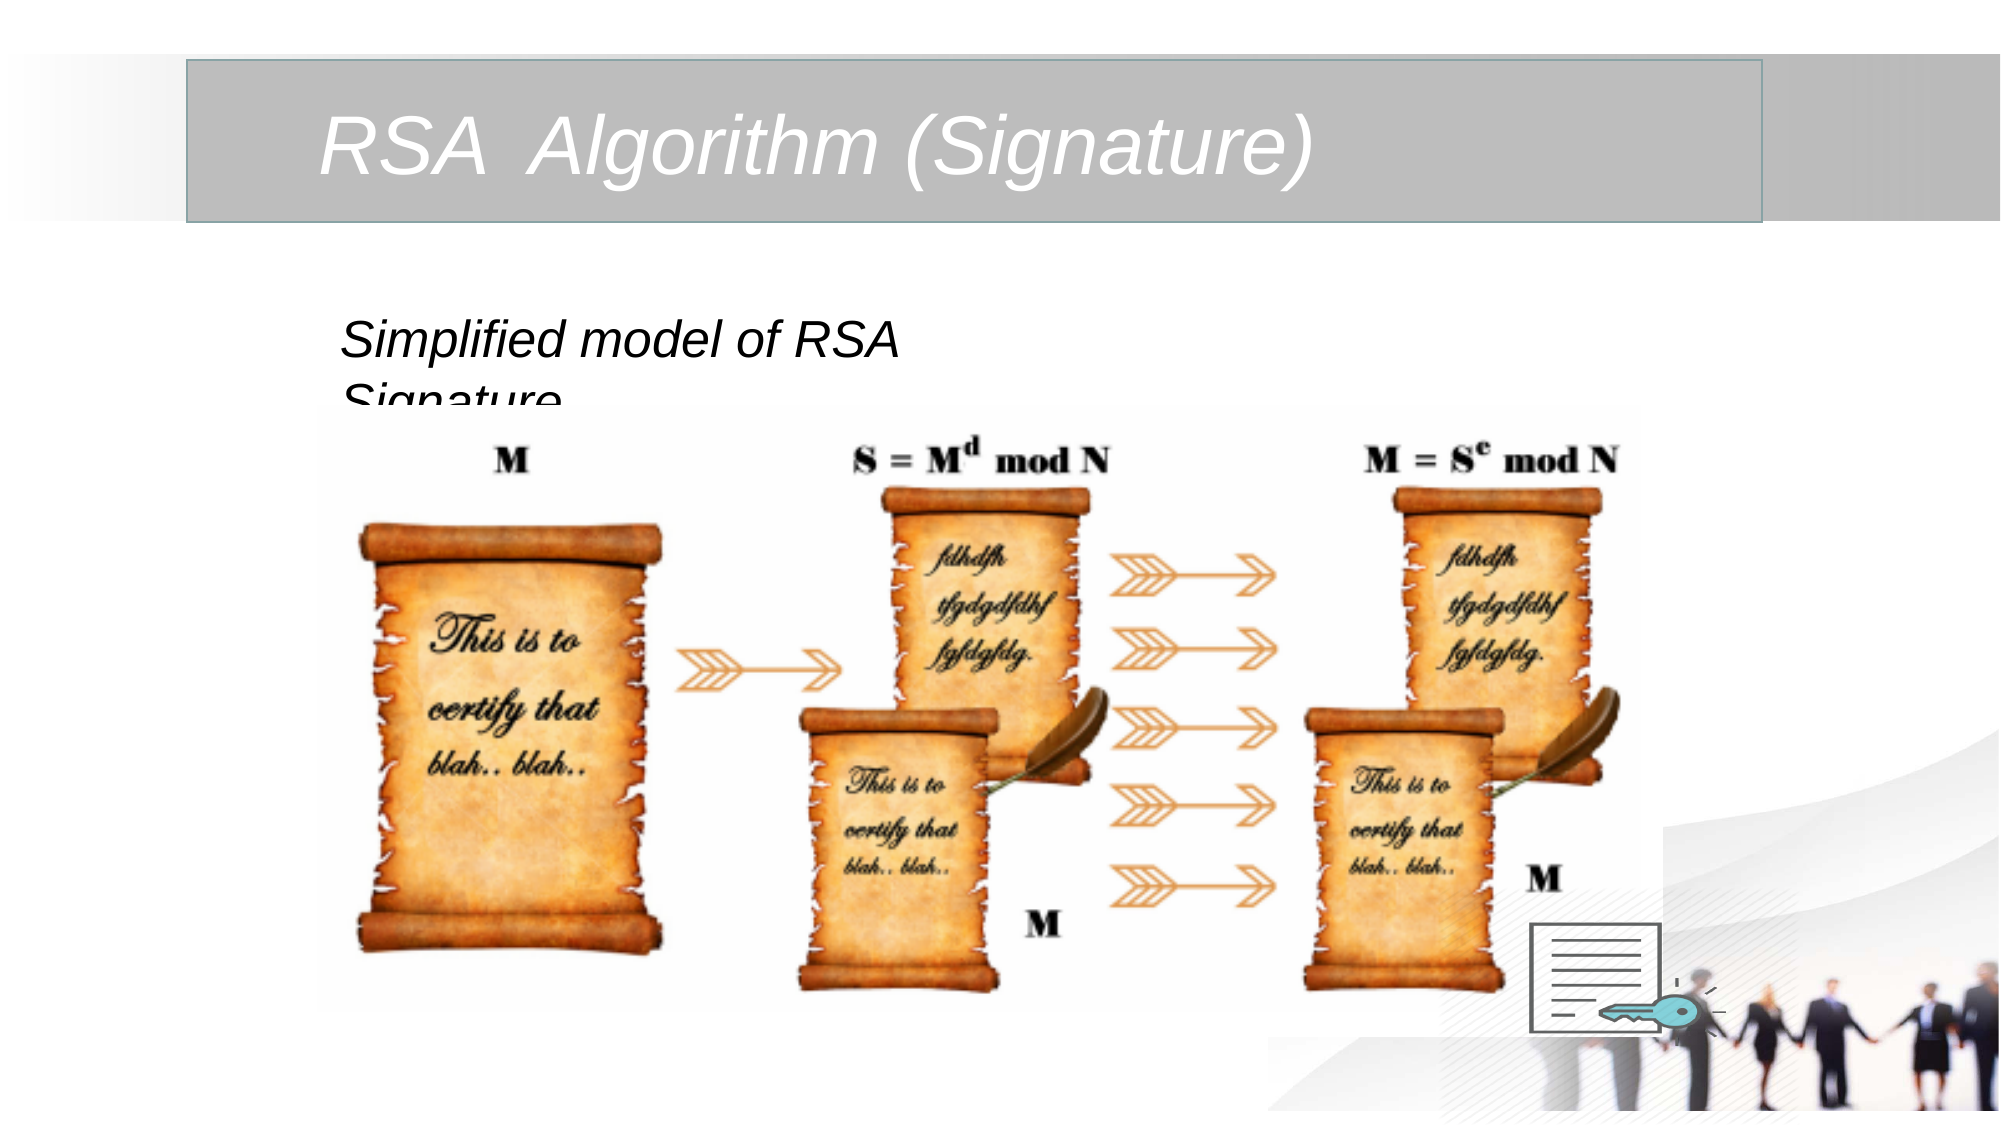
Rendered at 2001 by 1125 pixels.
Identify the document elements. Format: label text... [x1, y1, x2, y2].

text_box RSA Algorithm (Signature) [187, 59, 1763, 223]
picture [287, 405, 1999, 1125]
text_box Simplified model of RSA Signature [324, 298, 1067, 404]
